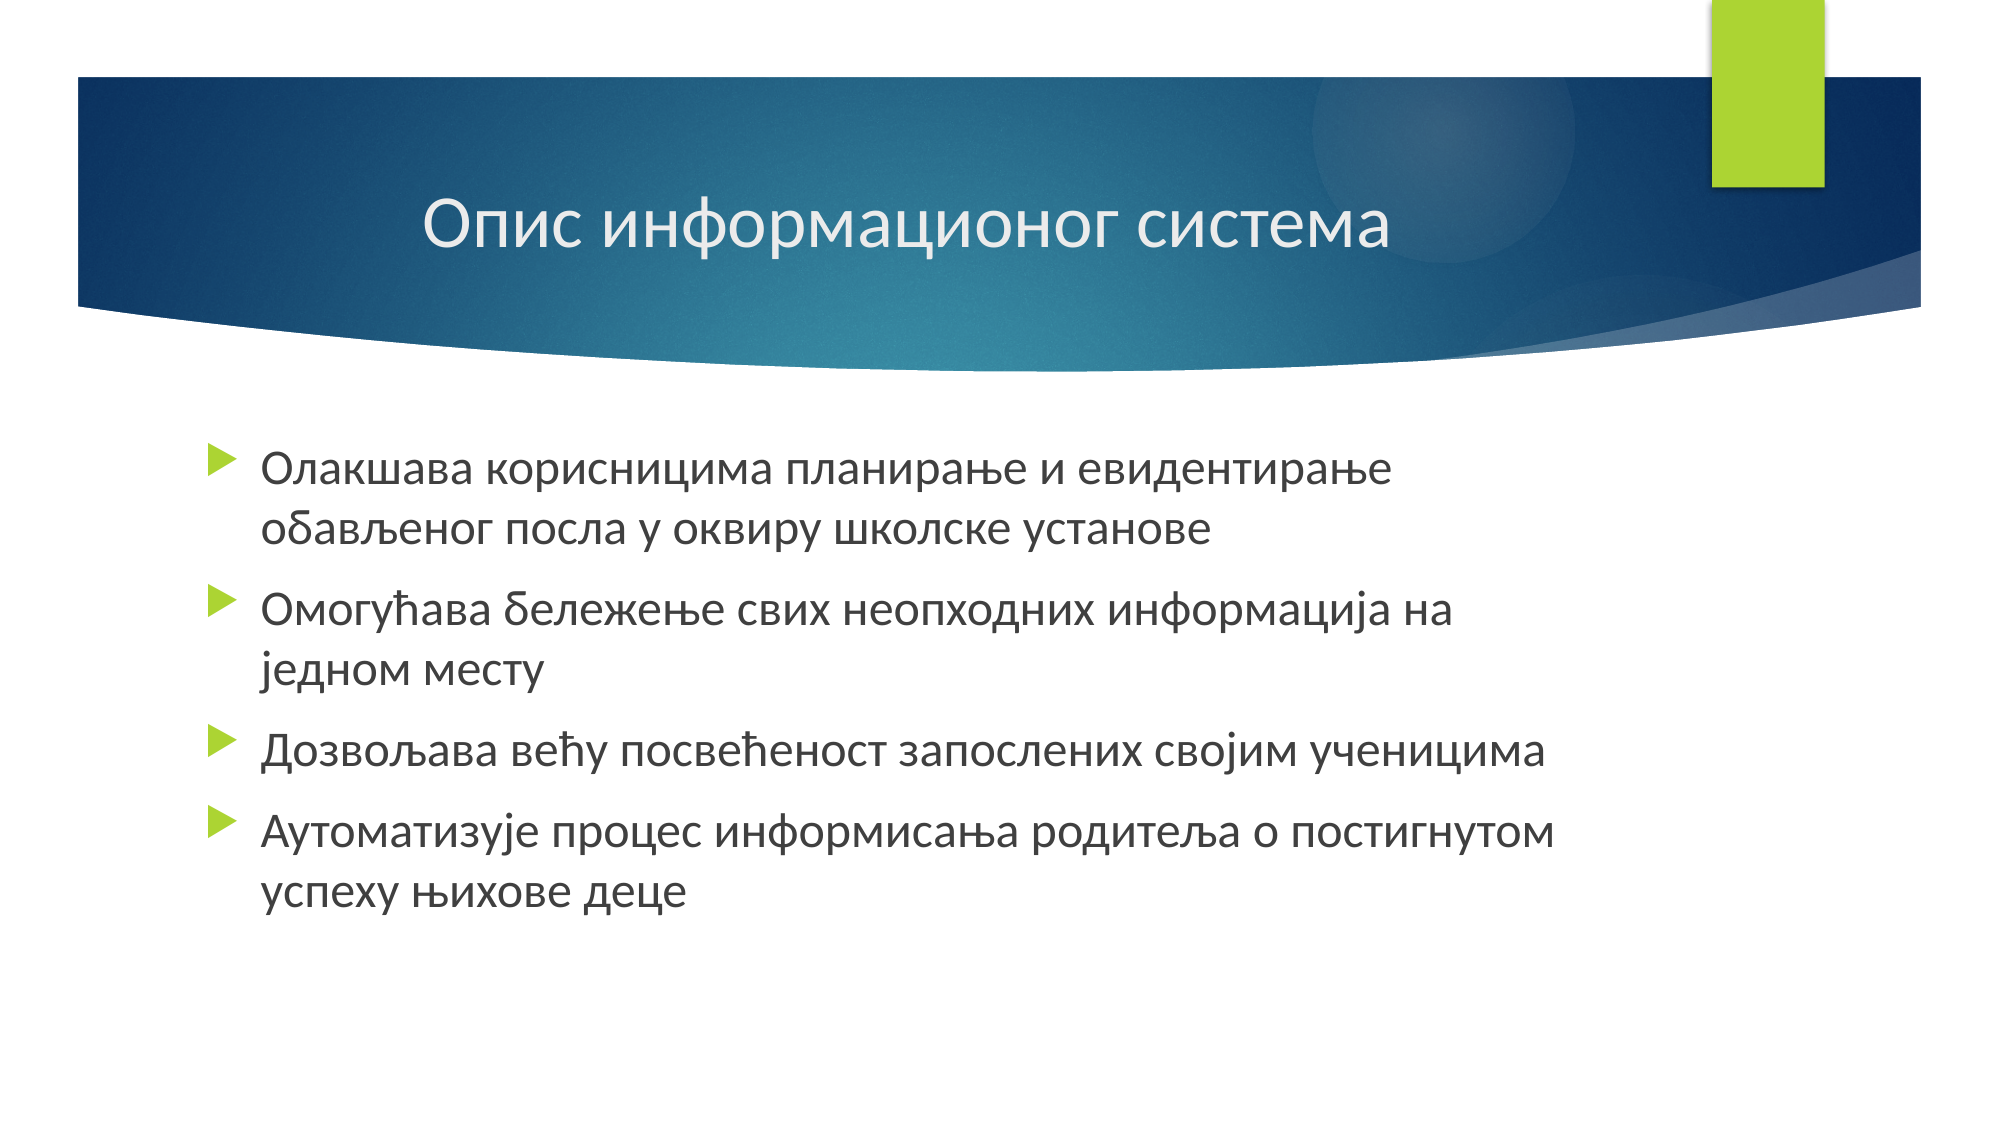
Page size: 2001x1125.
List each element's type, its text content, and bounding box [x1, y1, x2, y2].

list Олакшава корисницима планирање и евидентирање обављеног посла у оквиру школске установе Омогућава бележење свих неопходних информација на једном месту Дозвољава већу посвећеност запослених својим ученицима Аутоматизује процес информисања родитеља о постигнутом успеху њихове деце [189, 427, 1627, 988]
title Опис информационог система [189, 159, 1627, 276]
